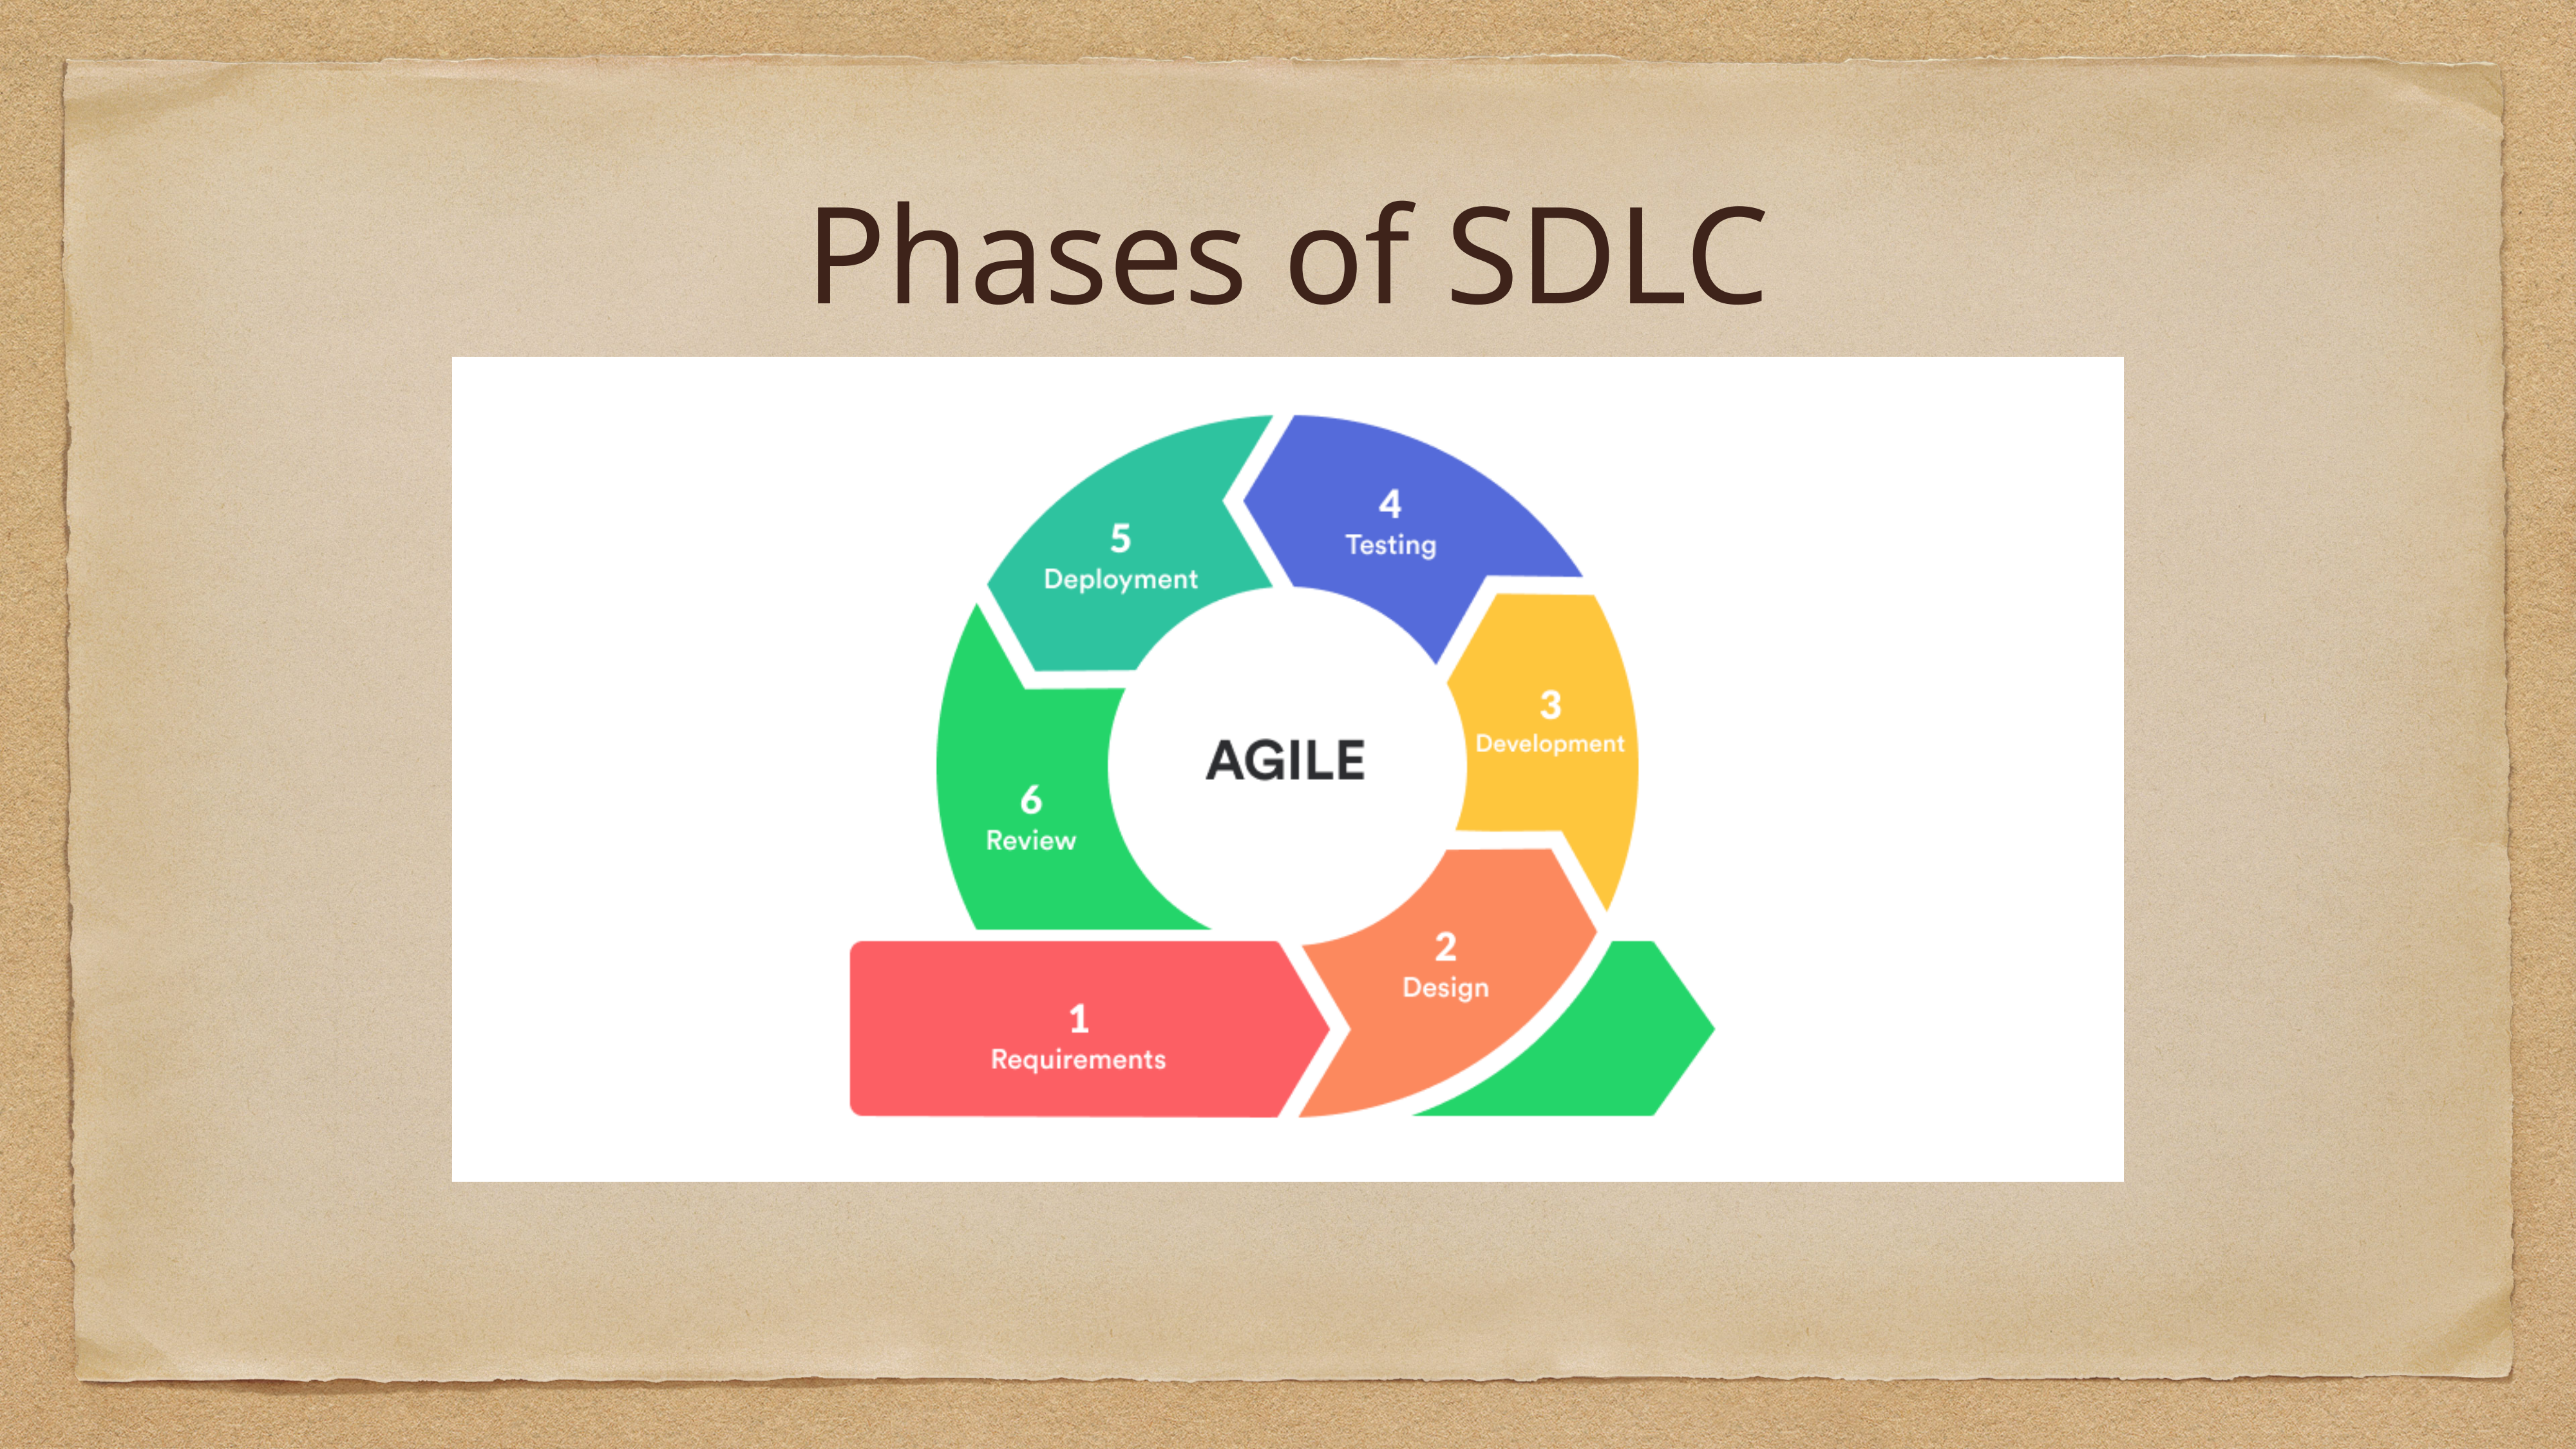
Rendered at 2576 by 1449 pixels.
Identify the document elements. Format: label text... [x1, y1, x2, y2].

title Phases of SDLC [251, 93, 2324, 407]
picture [0, 0, 2576, 1449]
